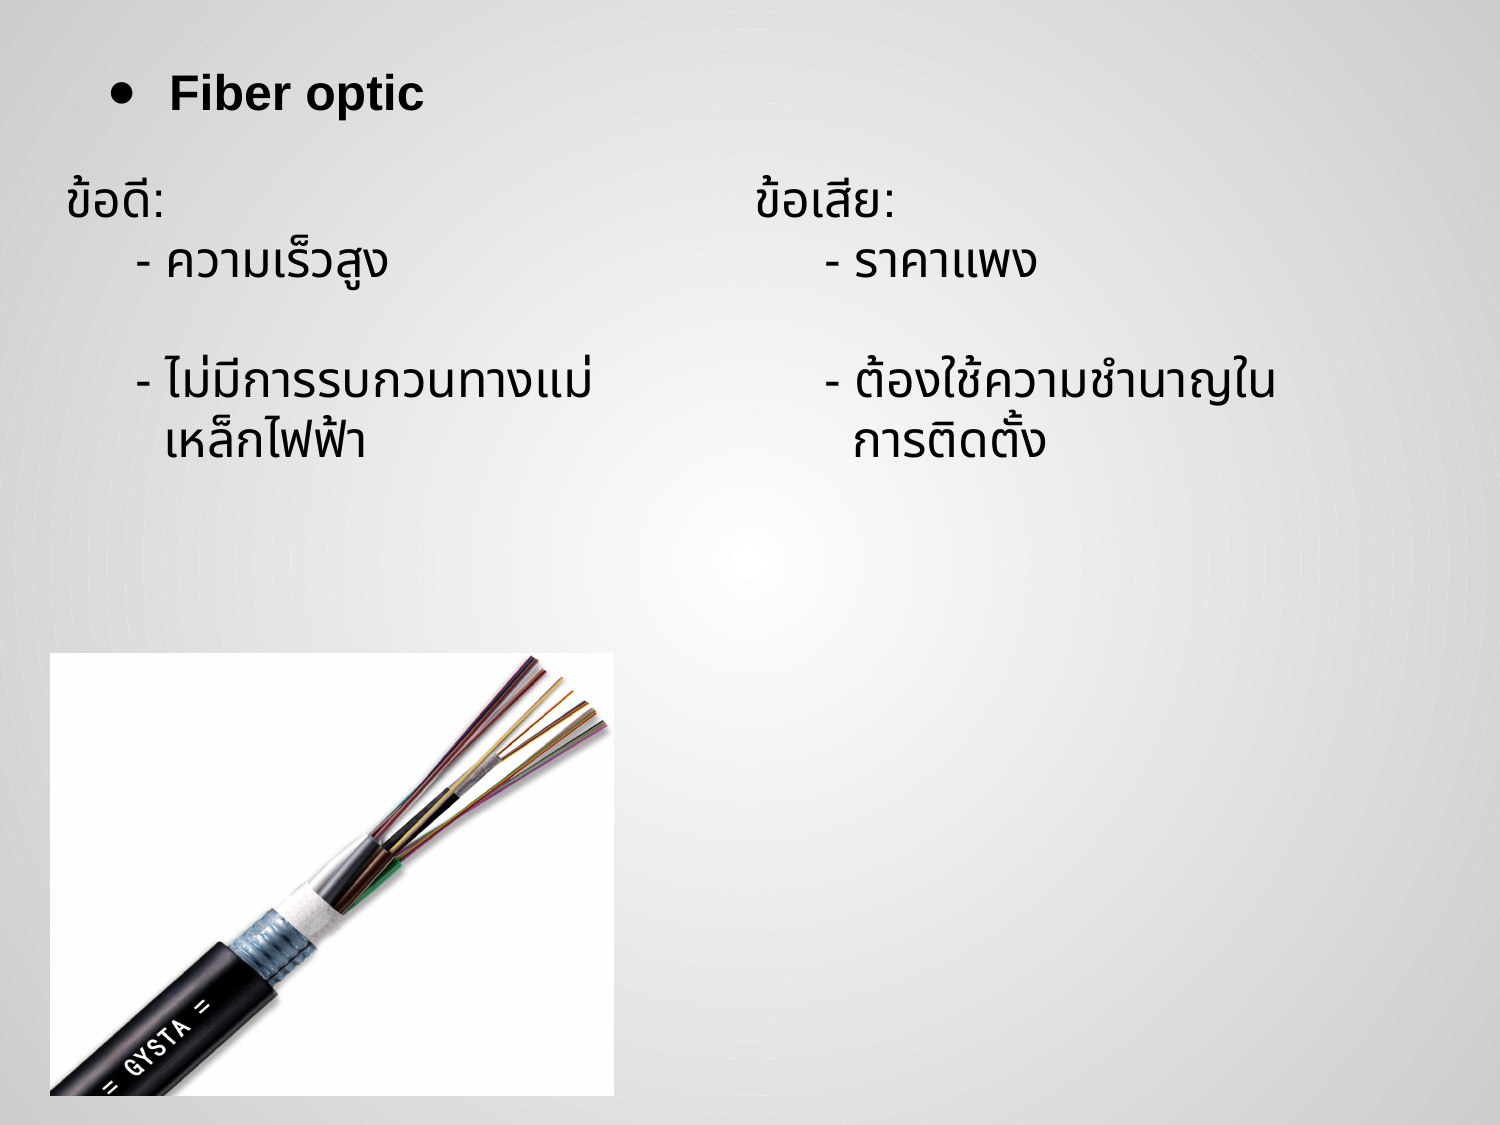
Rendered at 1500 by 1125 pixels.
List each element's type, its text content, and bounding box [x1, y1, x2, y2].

picture [49, 653, 614, 1096]
text_box ข้อเสีย: - ราคาแพง - ต้องใช้ความชำนาญใน การติดตั้ง [739, 152, 1465, 432]
text_box ข้อดี: - ความเร็วสูง - ไม่มีการรบกวนทางแม่ เหล็กไฟฟ้า [50, 152, 739, 408]
text_box Fiber optic [79, 44, 947, 152]
